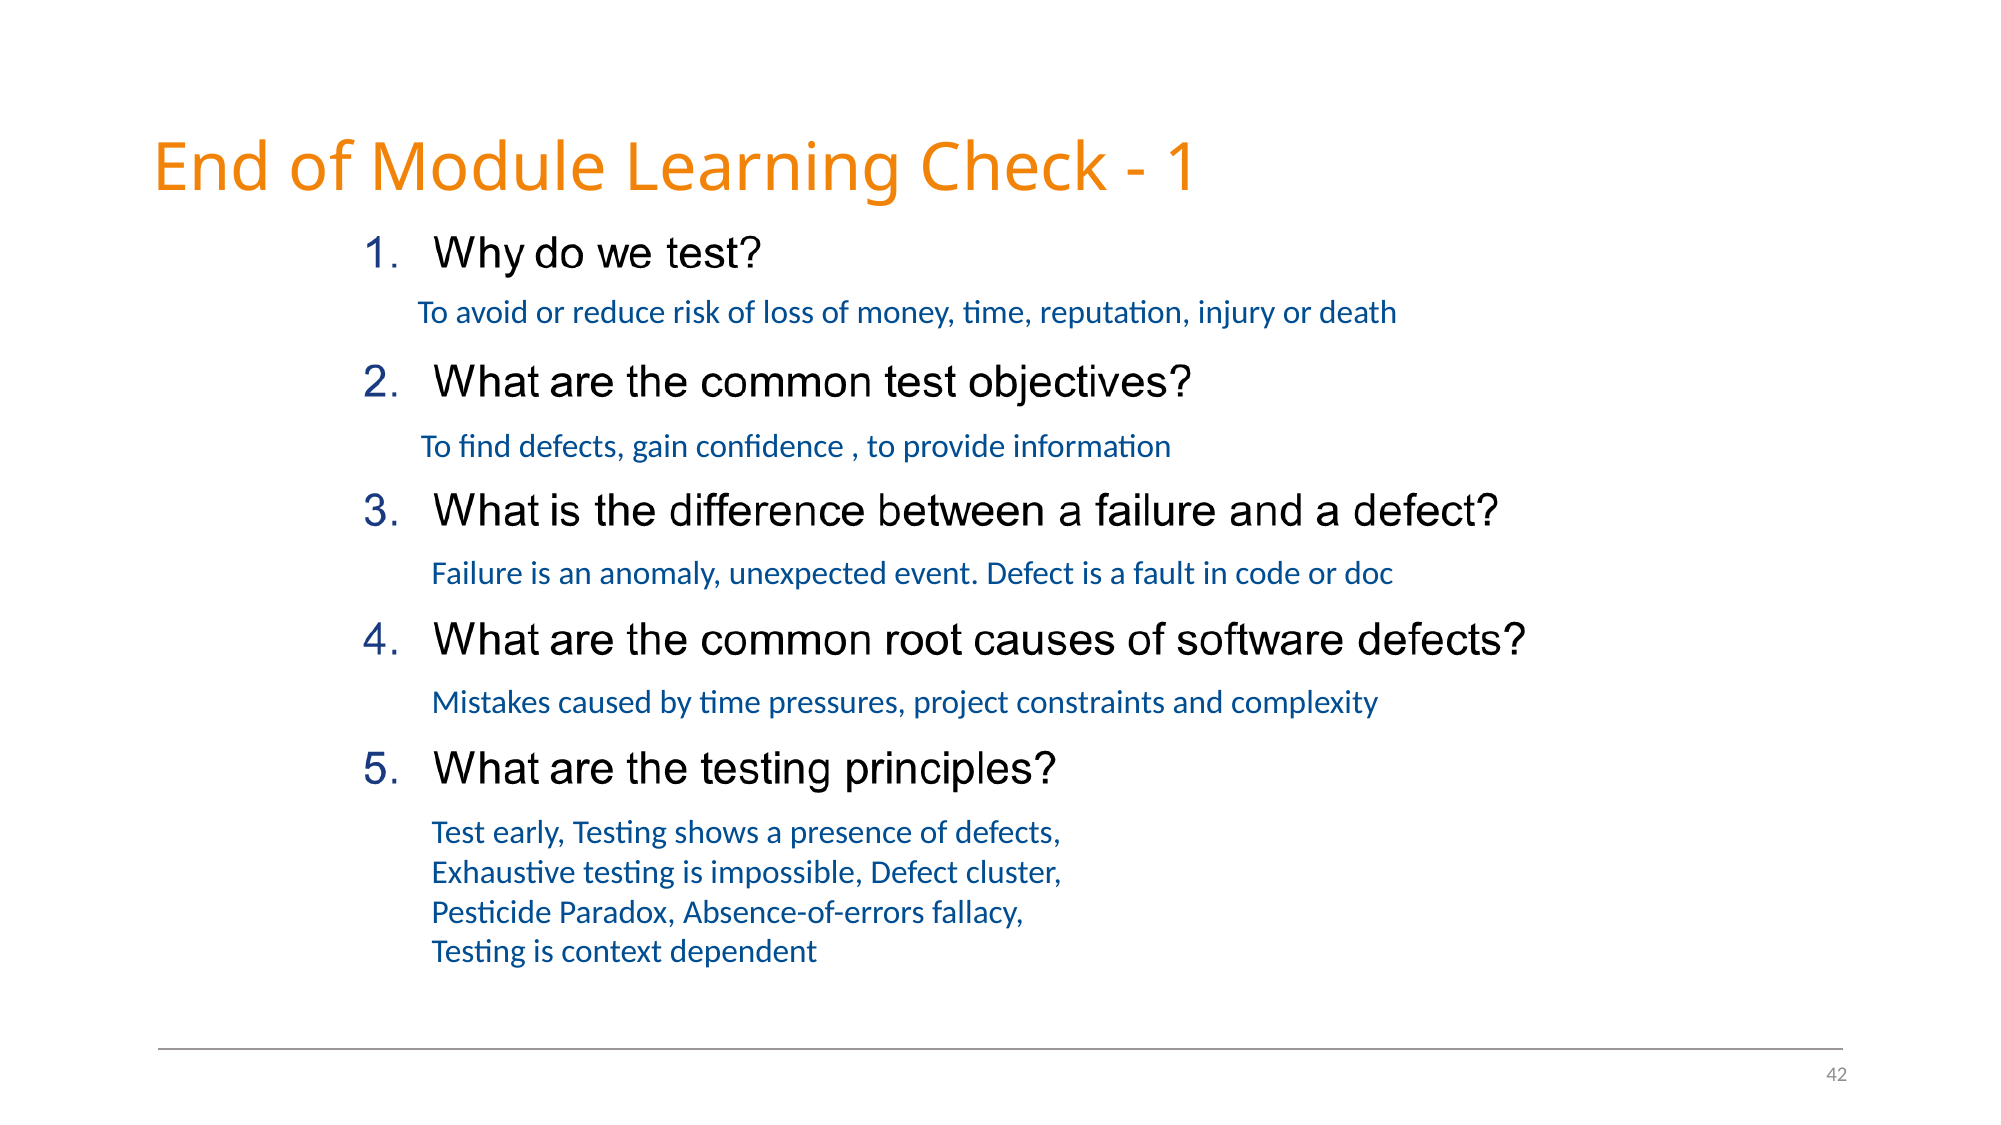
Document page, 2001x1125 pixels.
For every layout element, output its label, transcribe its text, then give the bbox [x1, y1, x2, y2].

title End of Module Learning Check - 1 [137, 59, 1863, 278]
slide_number 42 [1412, 1042, 1863, 1103]
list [338, 210, 1608, 1012]
